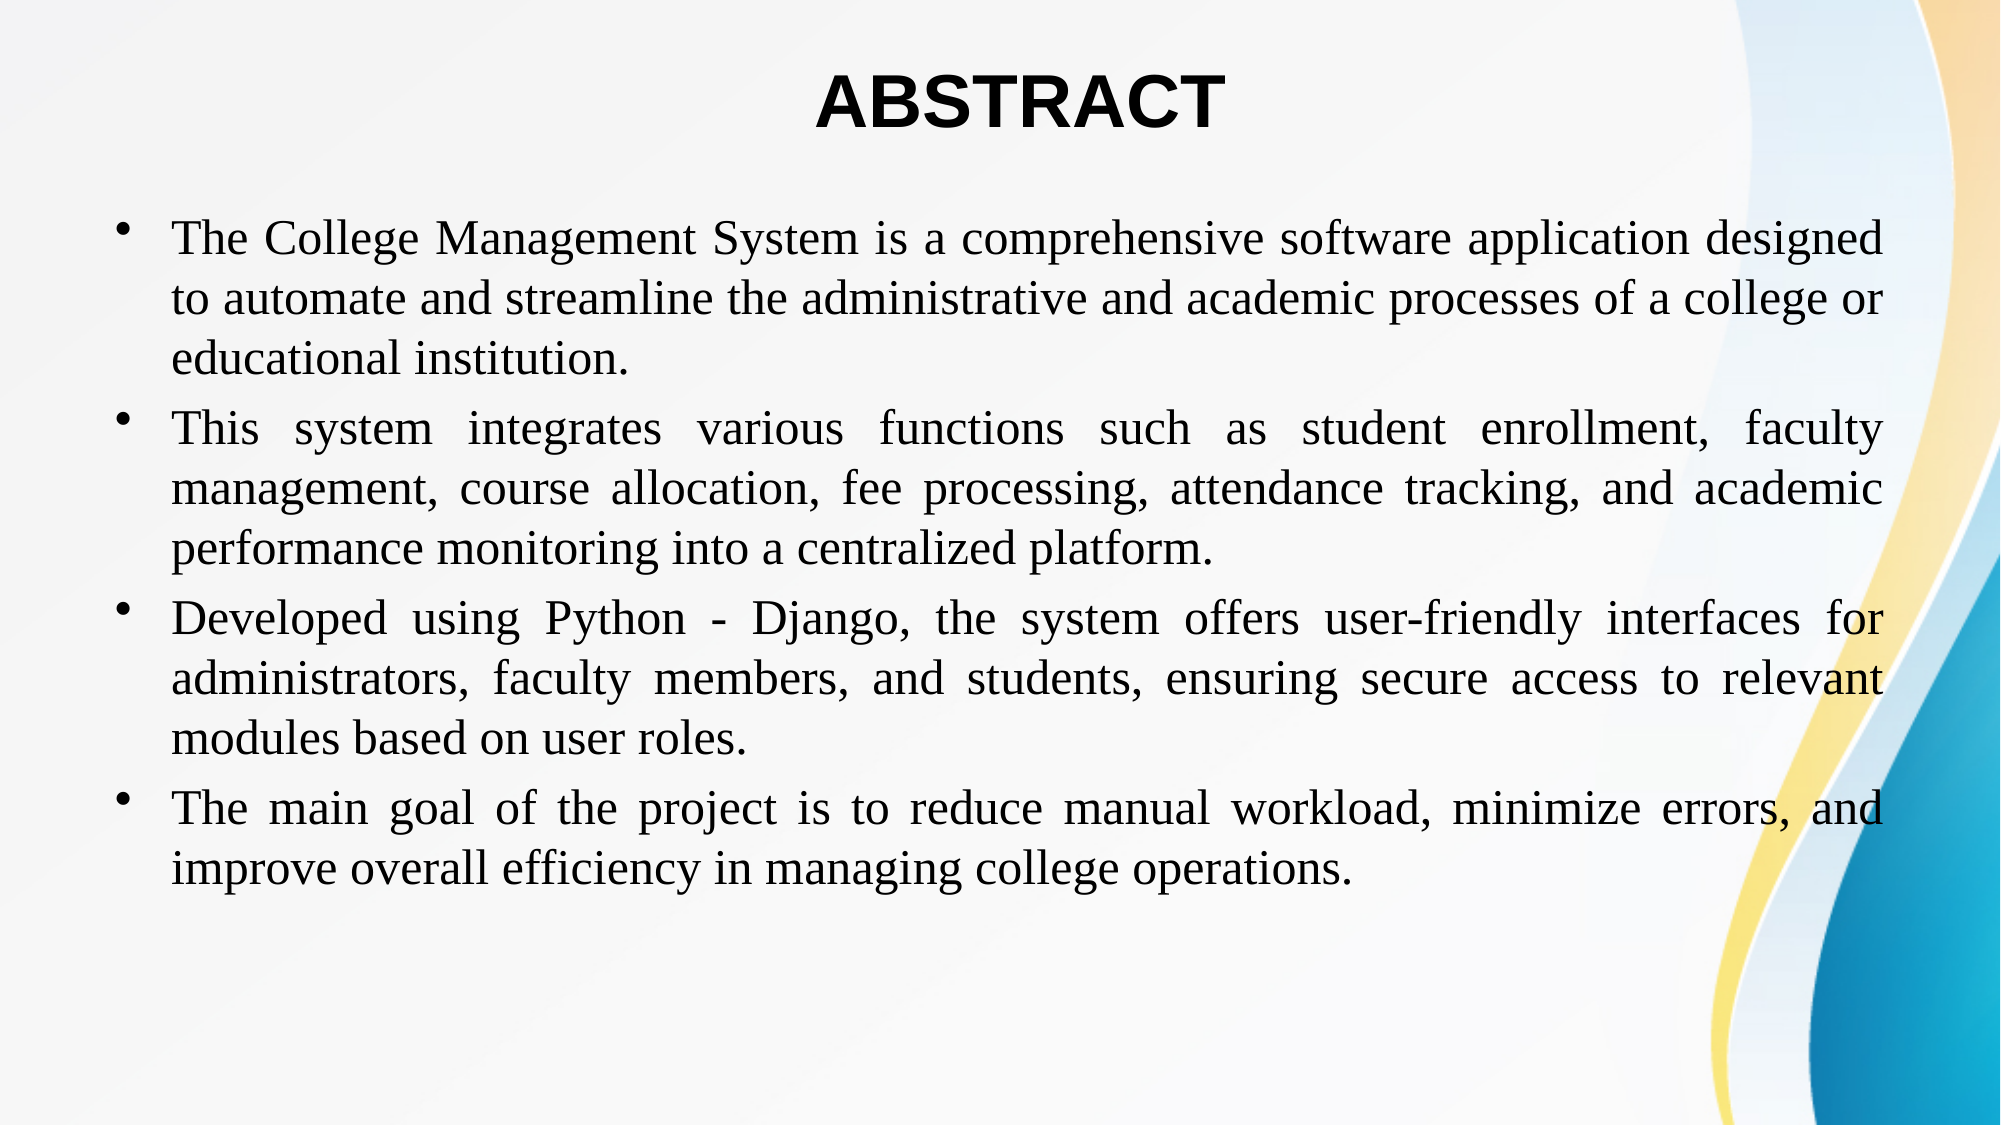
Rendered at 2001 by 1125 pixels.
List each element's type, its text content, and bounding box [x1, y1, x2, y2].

list The College Management System is a comprehensive software application designed to automate and streamline the administrative and academic processes of a college or educational institution. This system integrates various functions such as student enrollment, faculty management, course allocation, fee processing, attendance tracking, and academic performance monitoring into a centralized platform. Developed using Python - Django, the system offers user-friendly interfaces for administrators, faculty members, and students, ensuring secure access to relevant modules based on user roles. The main goal of the project is to reduce manual workload, minimize errors, and improve overall efficiency in managing college operations. [99, 196, 1901, 1006]
picture [0, 0, 2001, 1125]
title ABSTRACT [99, 30, 1901, 165]
